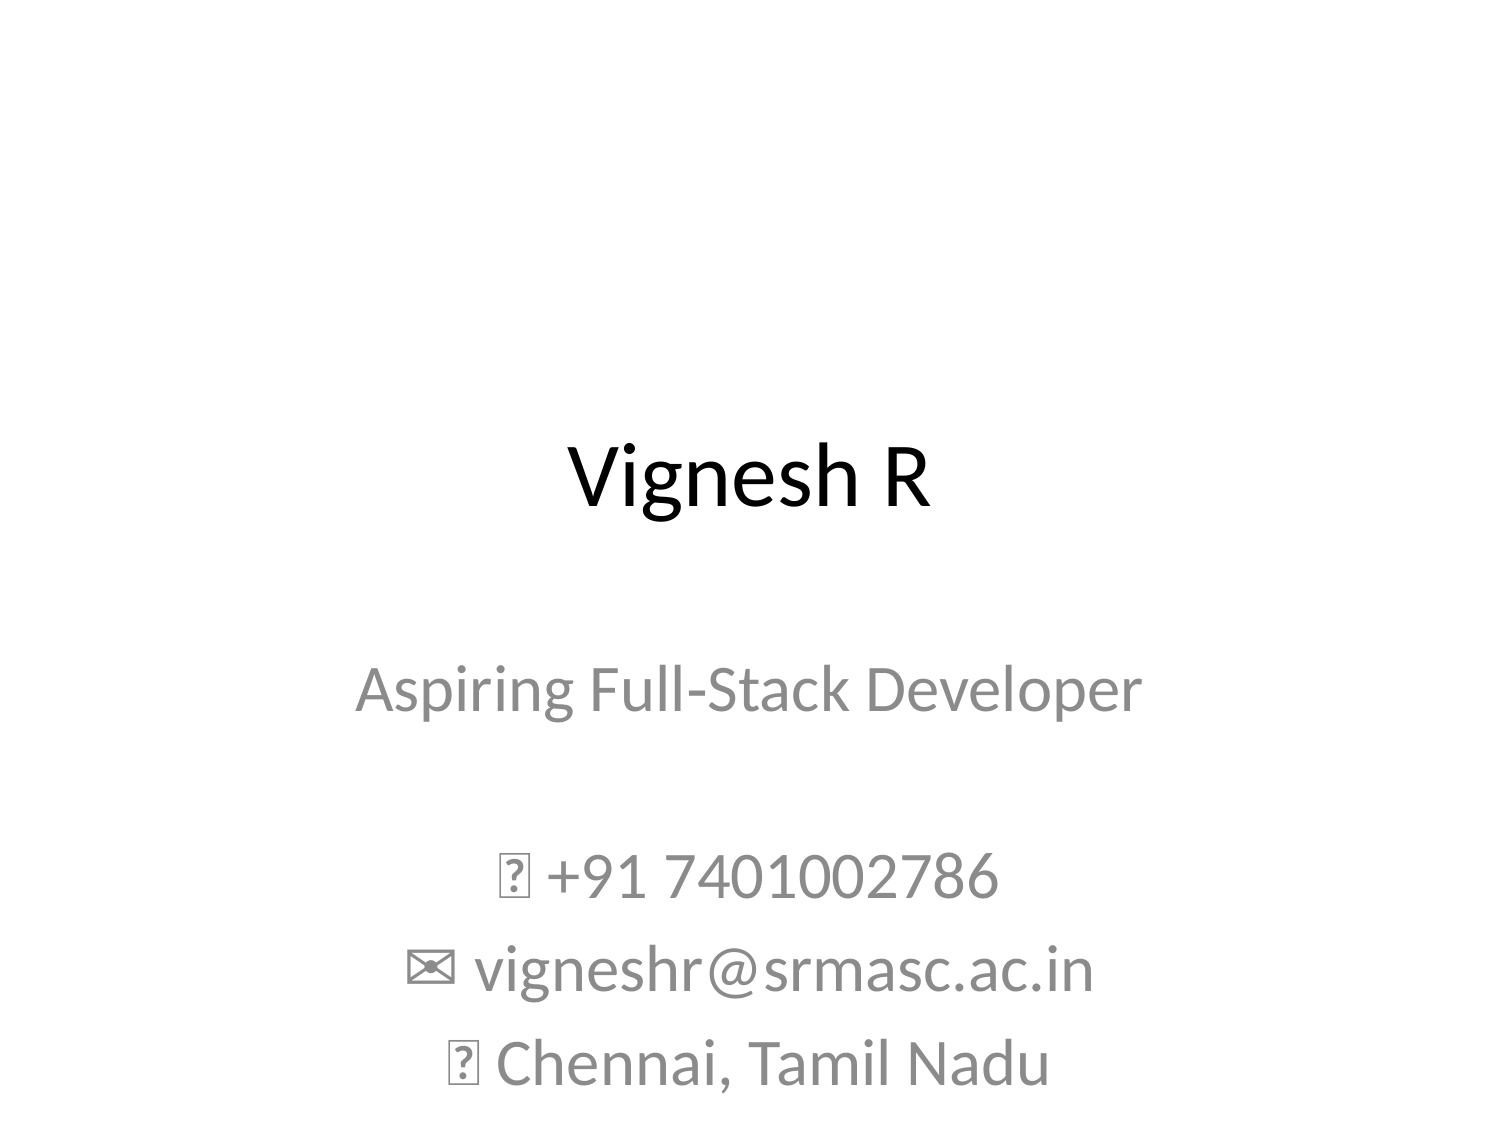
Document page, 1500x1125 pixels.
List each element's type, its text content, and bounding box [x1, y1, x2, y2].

title Vignesh R [112, 349, 1388, 591]
subtitle Aspiring Full‑Stack Developer 📞 +91 7401002786 ✉️ vigneshr@srmasc.ac.in 📍 Chennai, Tamil Nadu [225, 637, 1275, 925]
